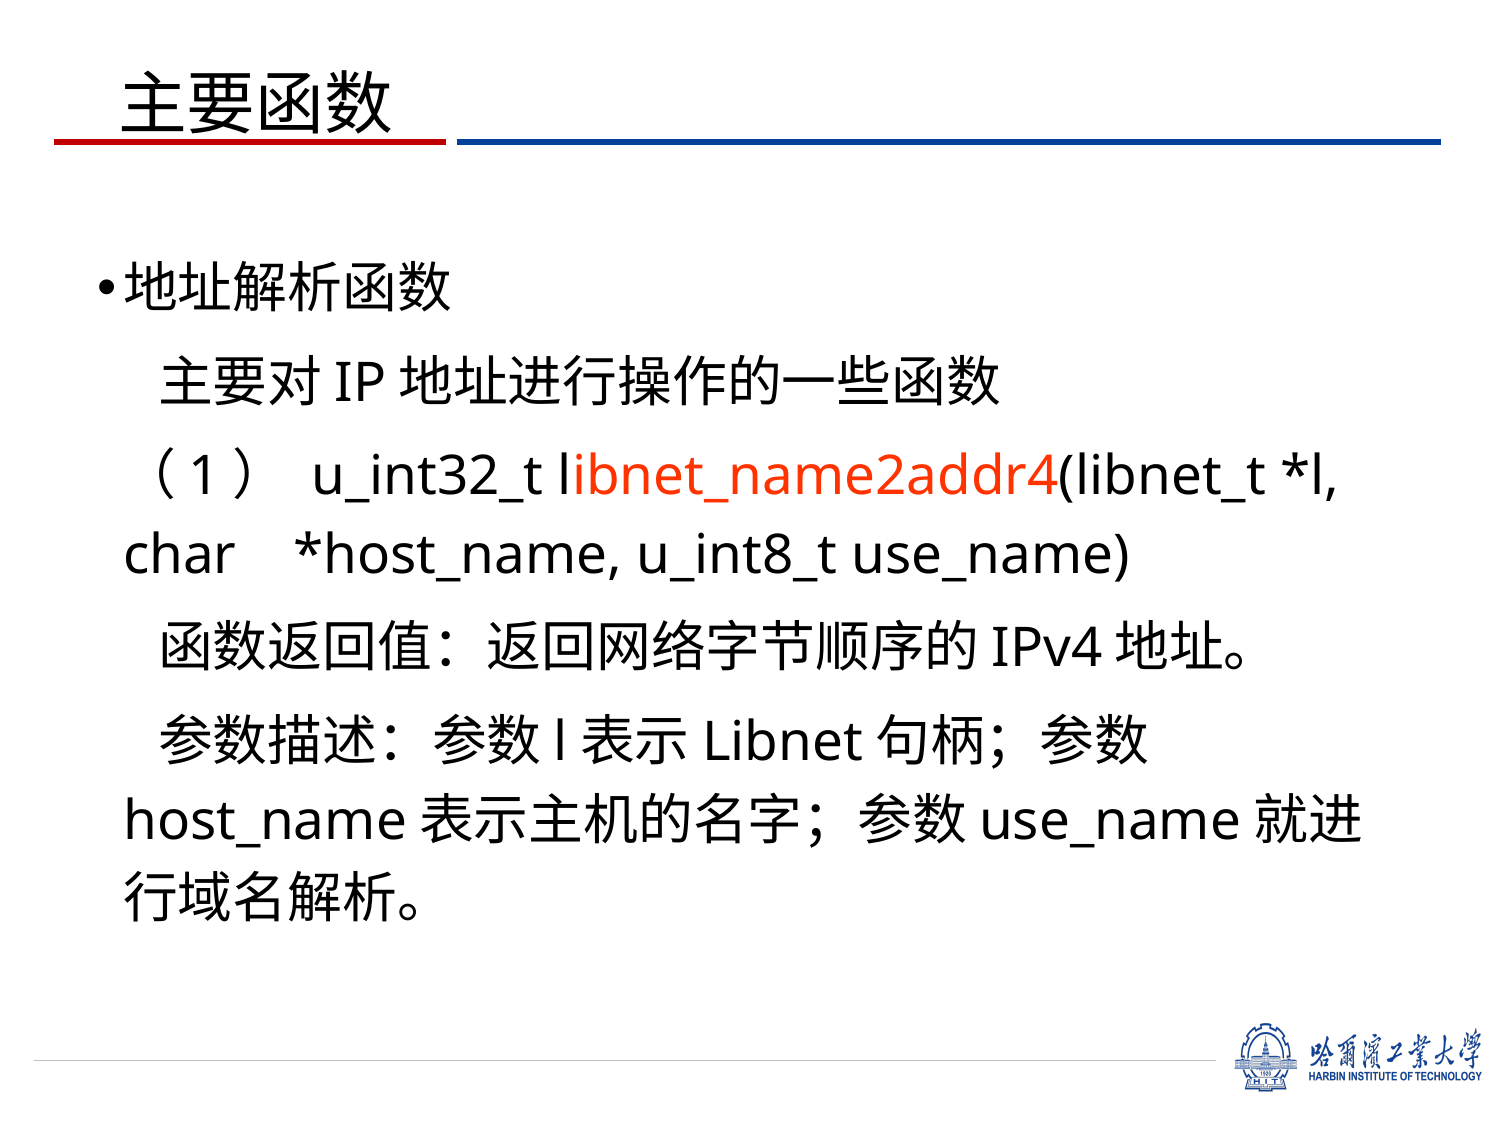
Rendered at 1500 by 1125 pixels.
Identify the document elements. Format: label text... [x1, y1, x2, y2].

slide_number [1059, 1042, 1397, 1103]
title 主要函数 [103, 0, 1397, 215]
picture [1204, 1023, 1482, 1094]
list 地址解析函数 主要对IP地址进行操作的一些函数 （1） u_int32_t libnet_name2addr4(libnet_t *l, char *host_name, u_int8_t use_name) 函数返回值：返回网络字节顺序的IPv4地址。 参数描述：参数l表示Libnet句柄；参数host_name表示主机的名字；参数use_name就进行域名解析。 [82, 152, 1405, 944]
